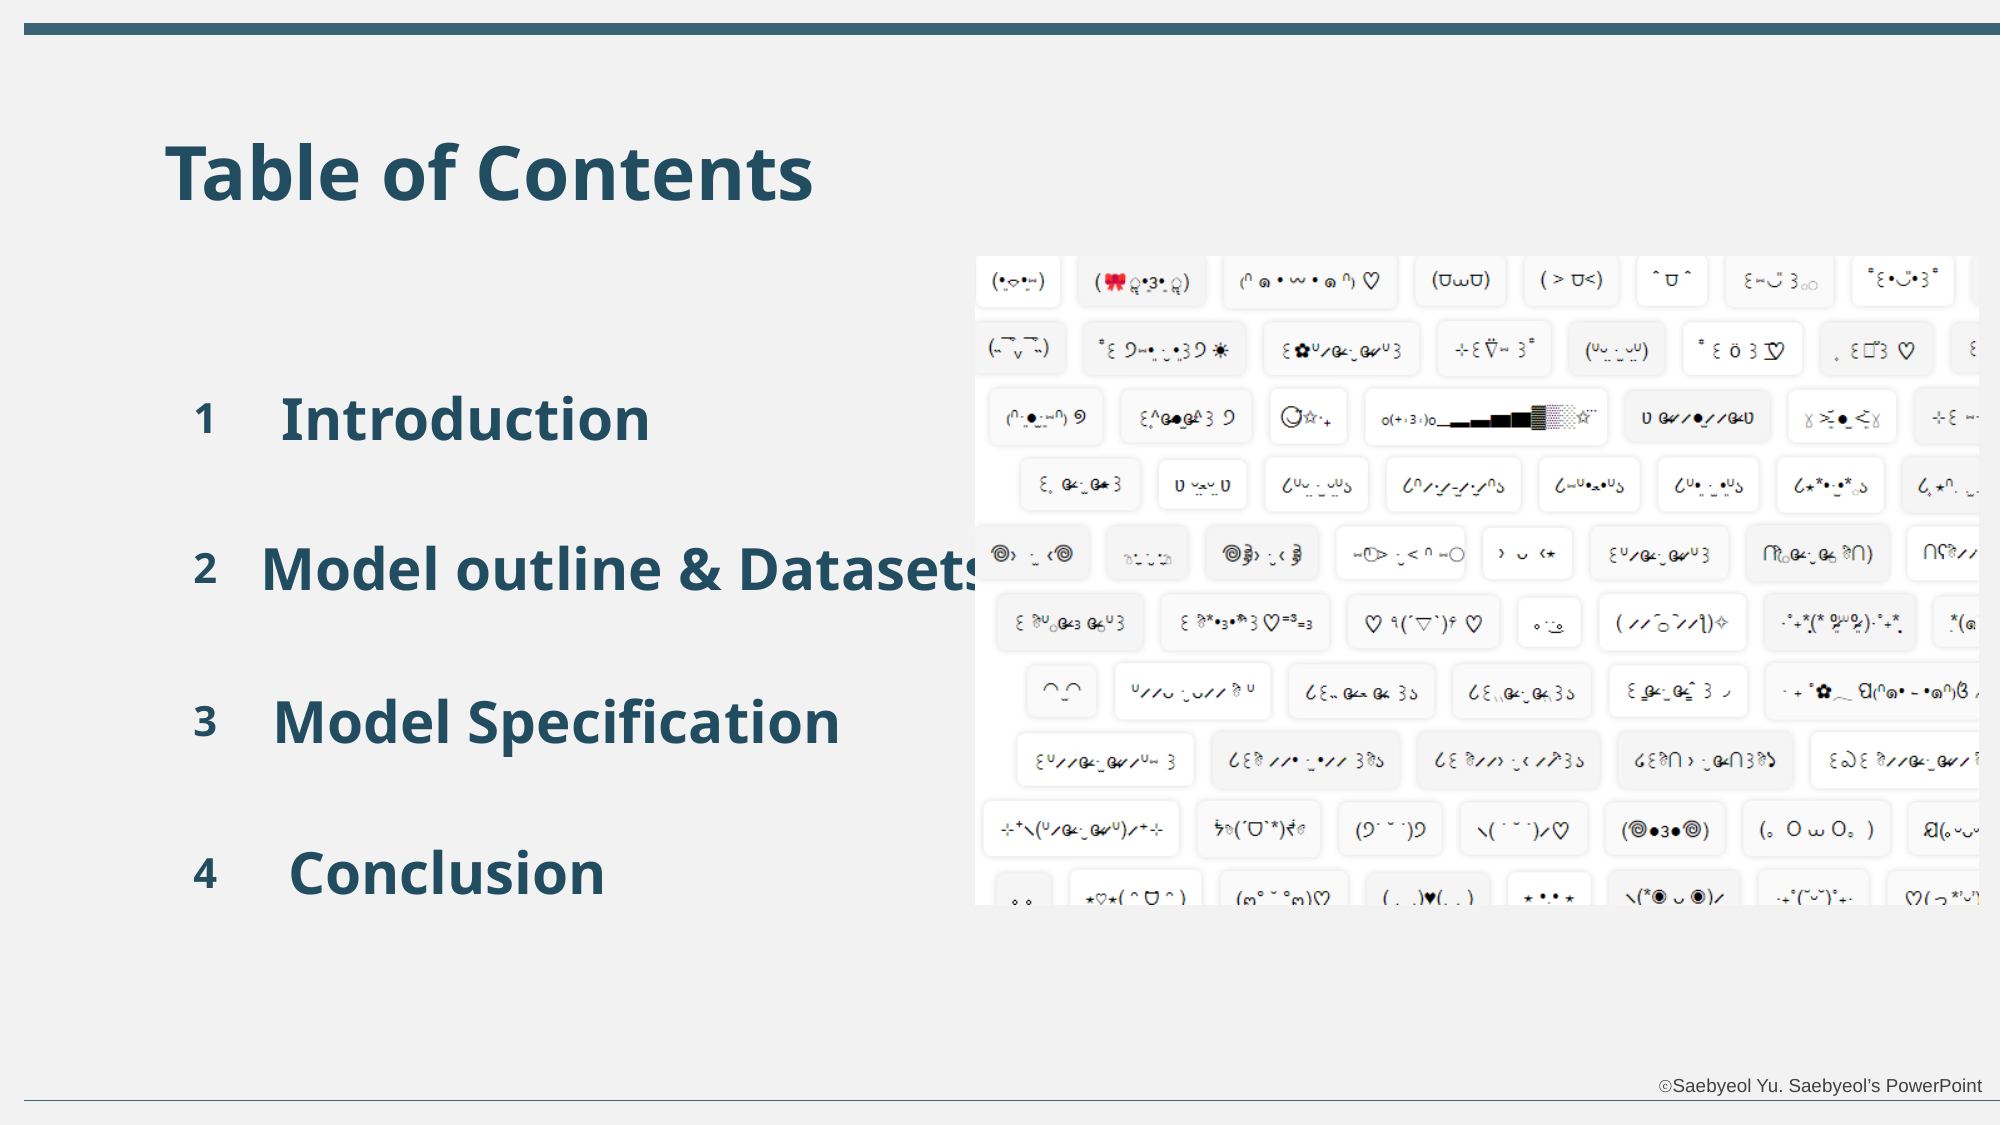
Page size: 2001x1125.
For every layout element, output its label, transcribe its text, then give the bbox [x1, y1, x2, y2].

text_box 4 [178, 839, 232, 904]
text_box Table of Contents [149, 118, 831, 224]
text_box 2 [178, 534, 232, 600]
picture [975, 256, 1979, 905]
text_box 3 [178, 687, 232, 753]
text_box Model Specification [257, 677, 857, 763]
text_box Conclusion [273, 829, 622, 914]
text_box Model outline & Datasets [245, 524, 975, 610]
text_box Introduction [267, 374, 667, 459]
text_box 1 [178, 384, 232, 450]
